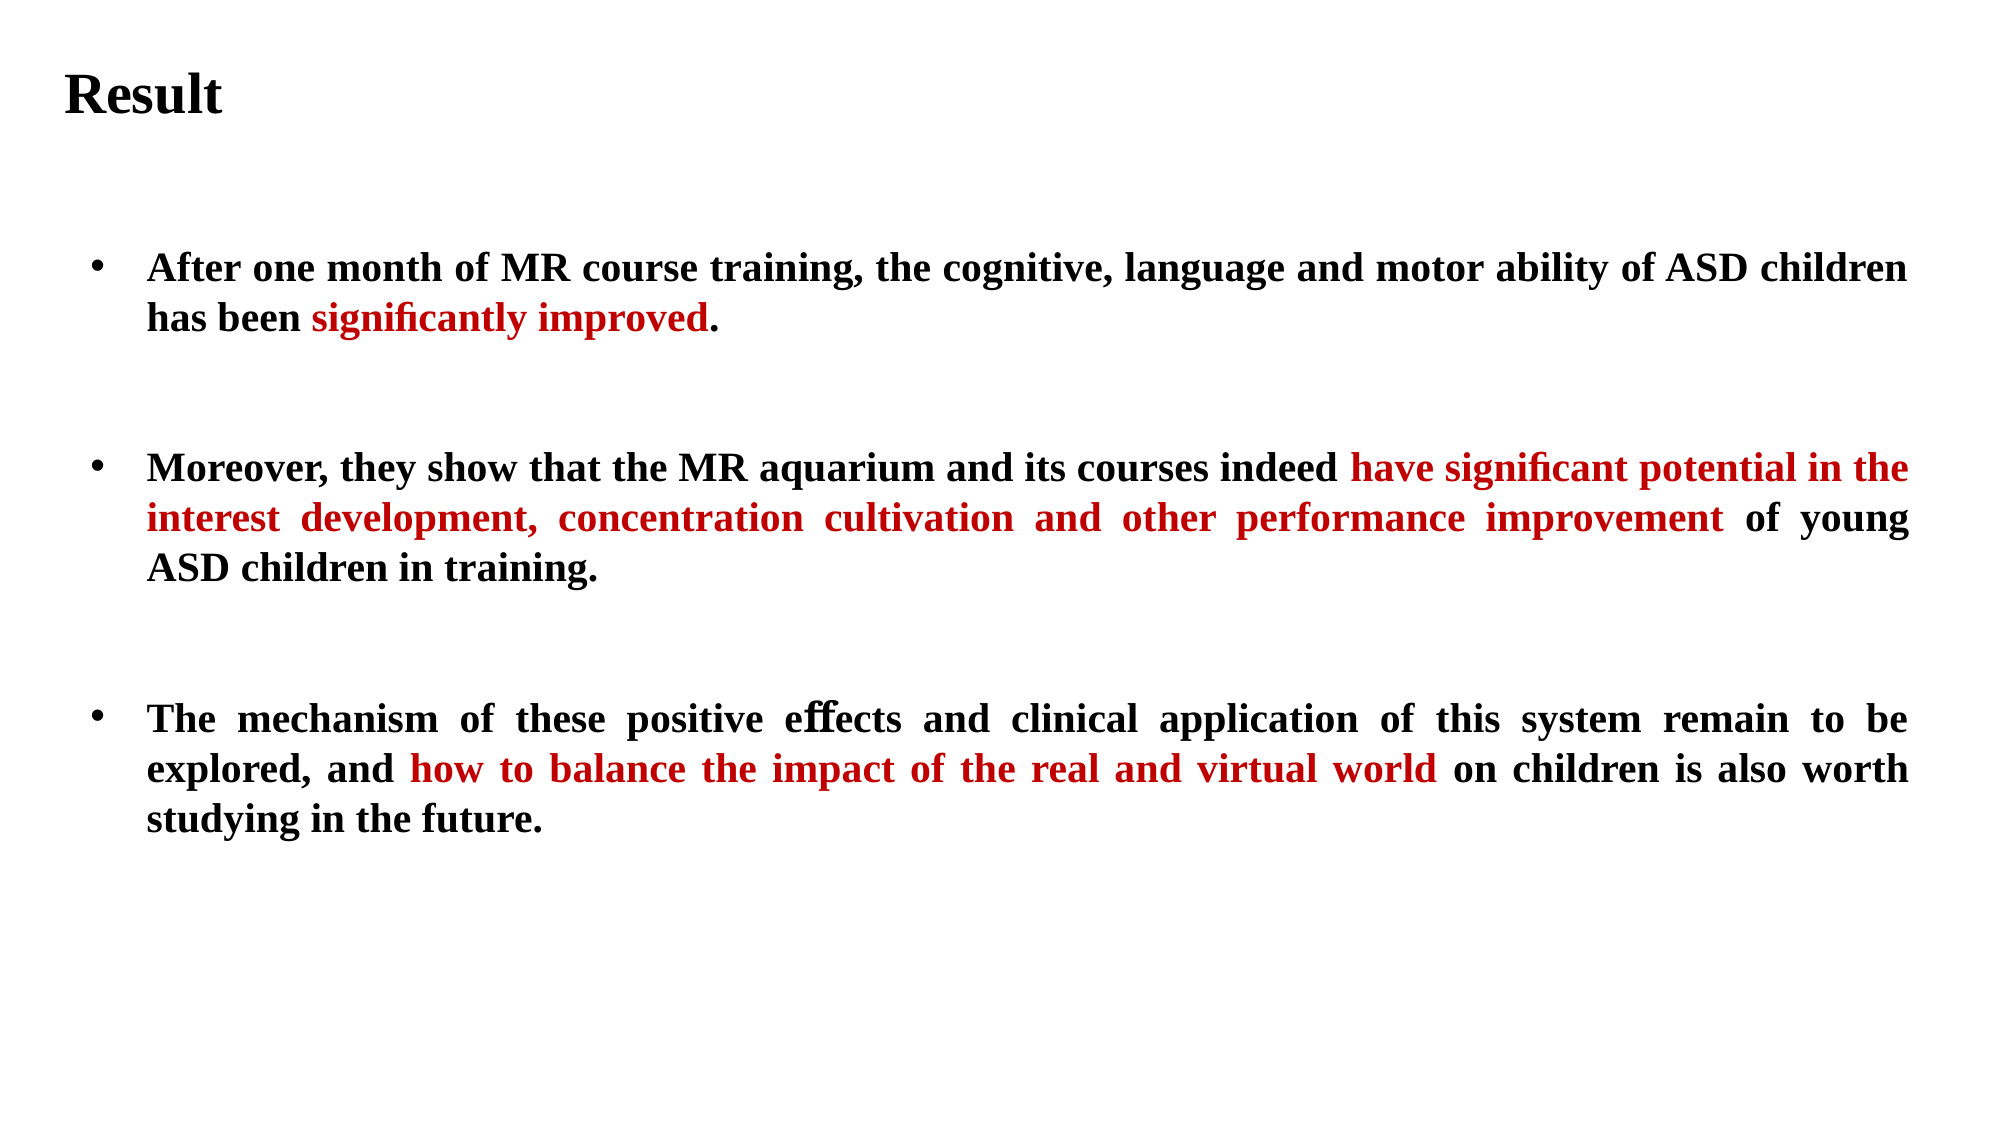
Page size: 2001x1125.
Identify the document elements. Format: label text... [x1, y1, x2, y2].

text_box After one month of MR course training, the cognitive, language and motor ability of ASD children has been signiﬁcantly improved. Moreover, they show that the MR aquarium and its courses indeed have signiﬁcant potential in the interest development, concentration cultivation and other performance improvement of young ASD children in training. The mechanism of these positive eﬀects and clinical application of this system remain to be explored, and how to balance the impact of the real and virtual world on children is also worth studying in the future. [75, 232, 1925, 898]
text_box Result [49, 47, 238, 133]
